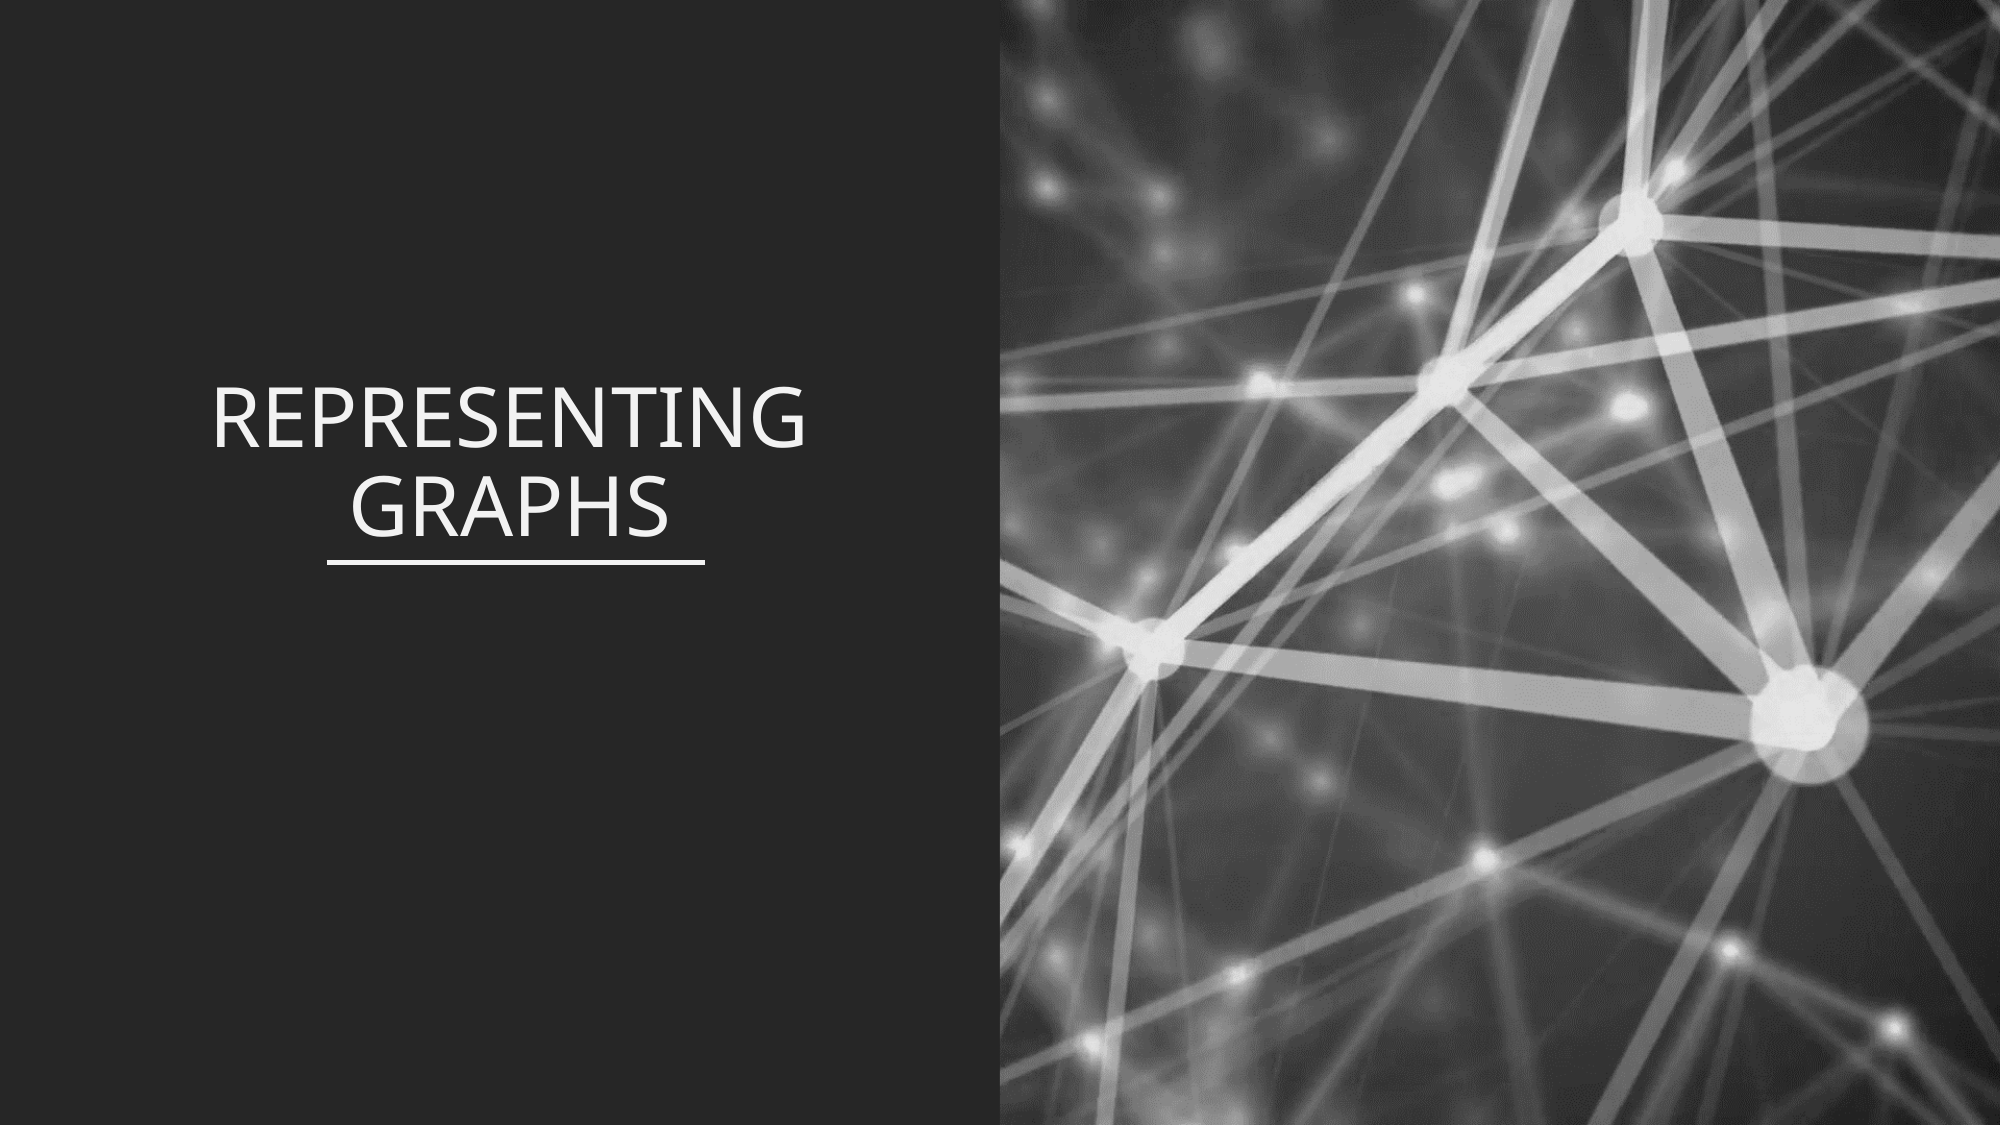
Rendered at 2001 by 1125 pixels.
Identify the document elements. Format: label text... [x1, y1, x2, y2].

title REPRESENTING GRAPHS [143, 273, 877, 563]
picture [999, 0, 2000, 1125]
